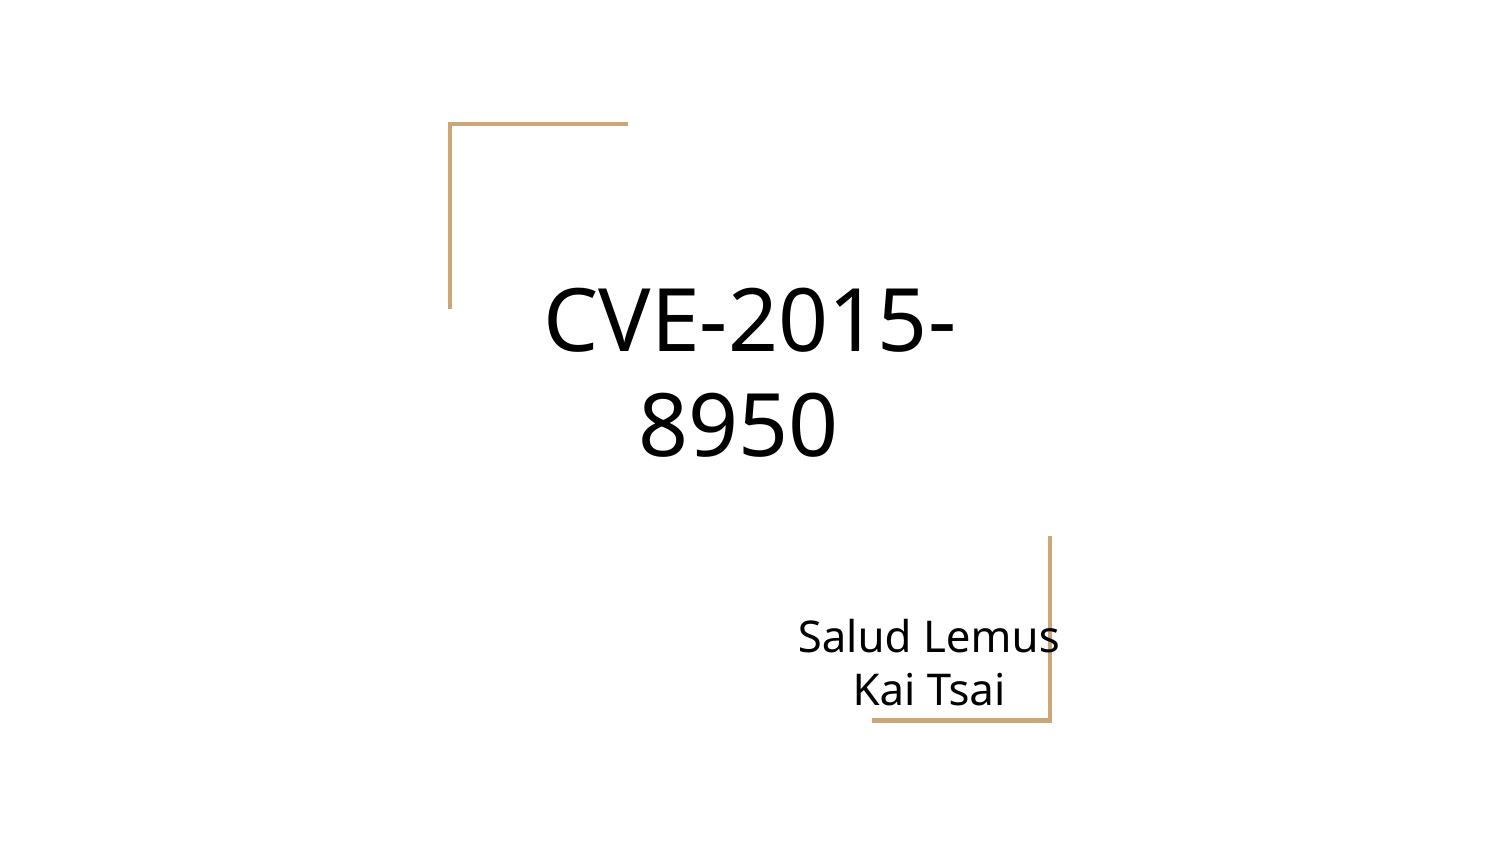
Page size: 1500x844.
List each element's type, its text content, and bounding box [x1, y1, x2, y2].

title CVE-2015-8950 [499, 236, 1001, 490]
subtitle Salud Lemus Kai Tsai [678, 594, 1180, 710]
